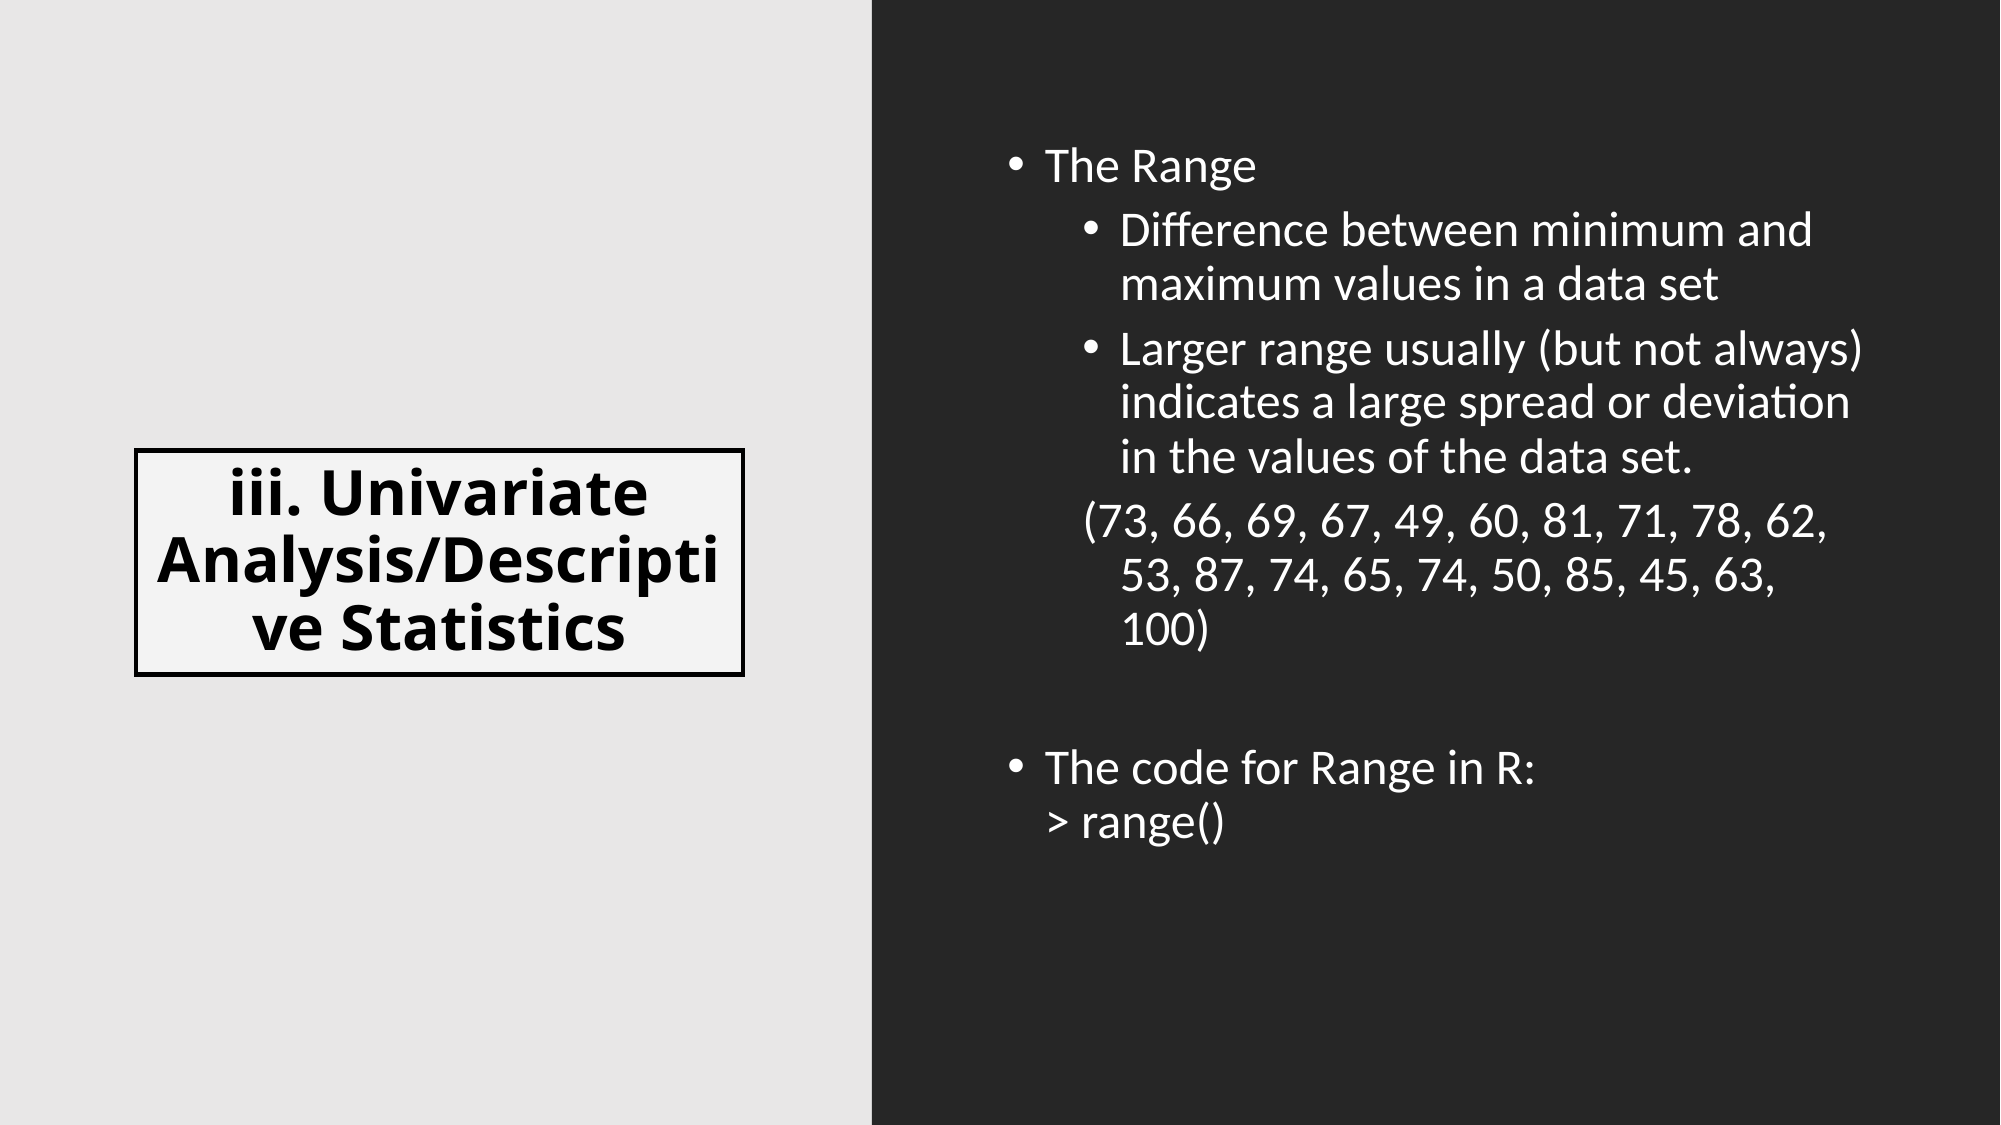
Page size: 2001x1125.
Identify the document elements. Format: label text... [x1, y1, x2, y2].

text_box [871, 0, 2000, 1125]
list The Range Difference between minimum and maximum values in a data set Larger range usually (but not always) indicates a large spread or deviation in the values of the data set. (73, 66, 69, 67, 49, 60, 81, 71, 78, 62, 53, 87, 74, 65, 74, 50, 85, 45, 63, 100) The code for Range in R: > range() [992, 131, 1880, 994]
title iii. Univariate Analysis/Descriptive Statistics [136, 450, 743, 675]
